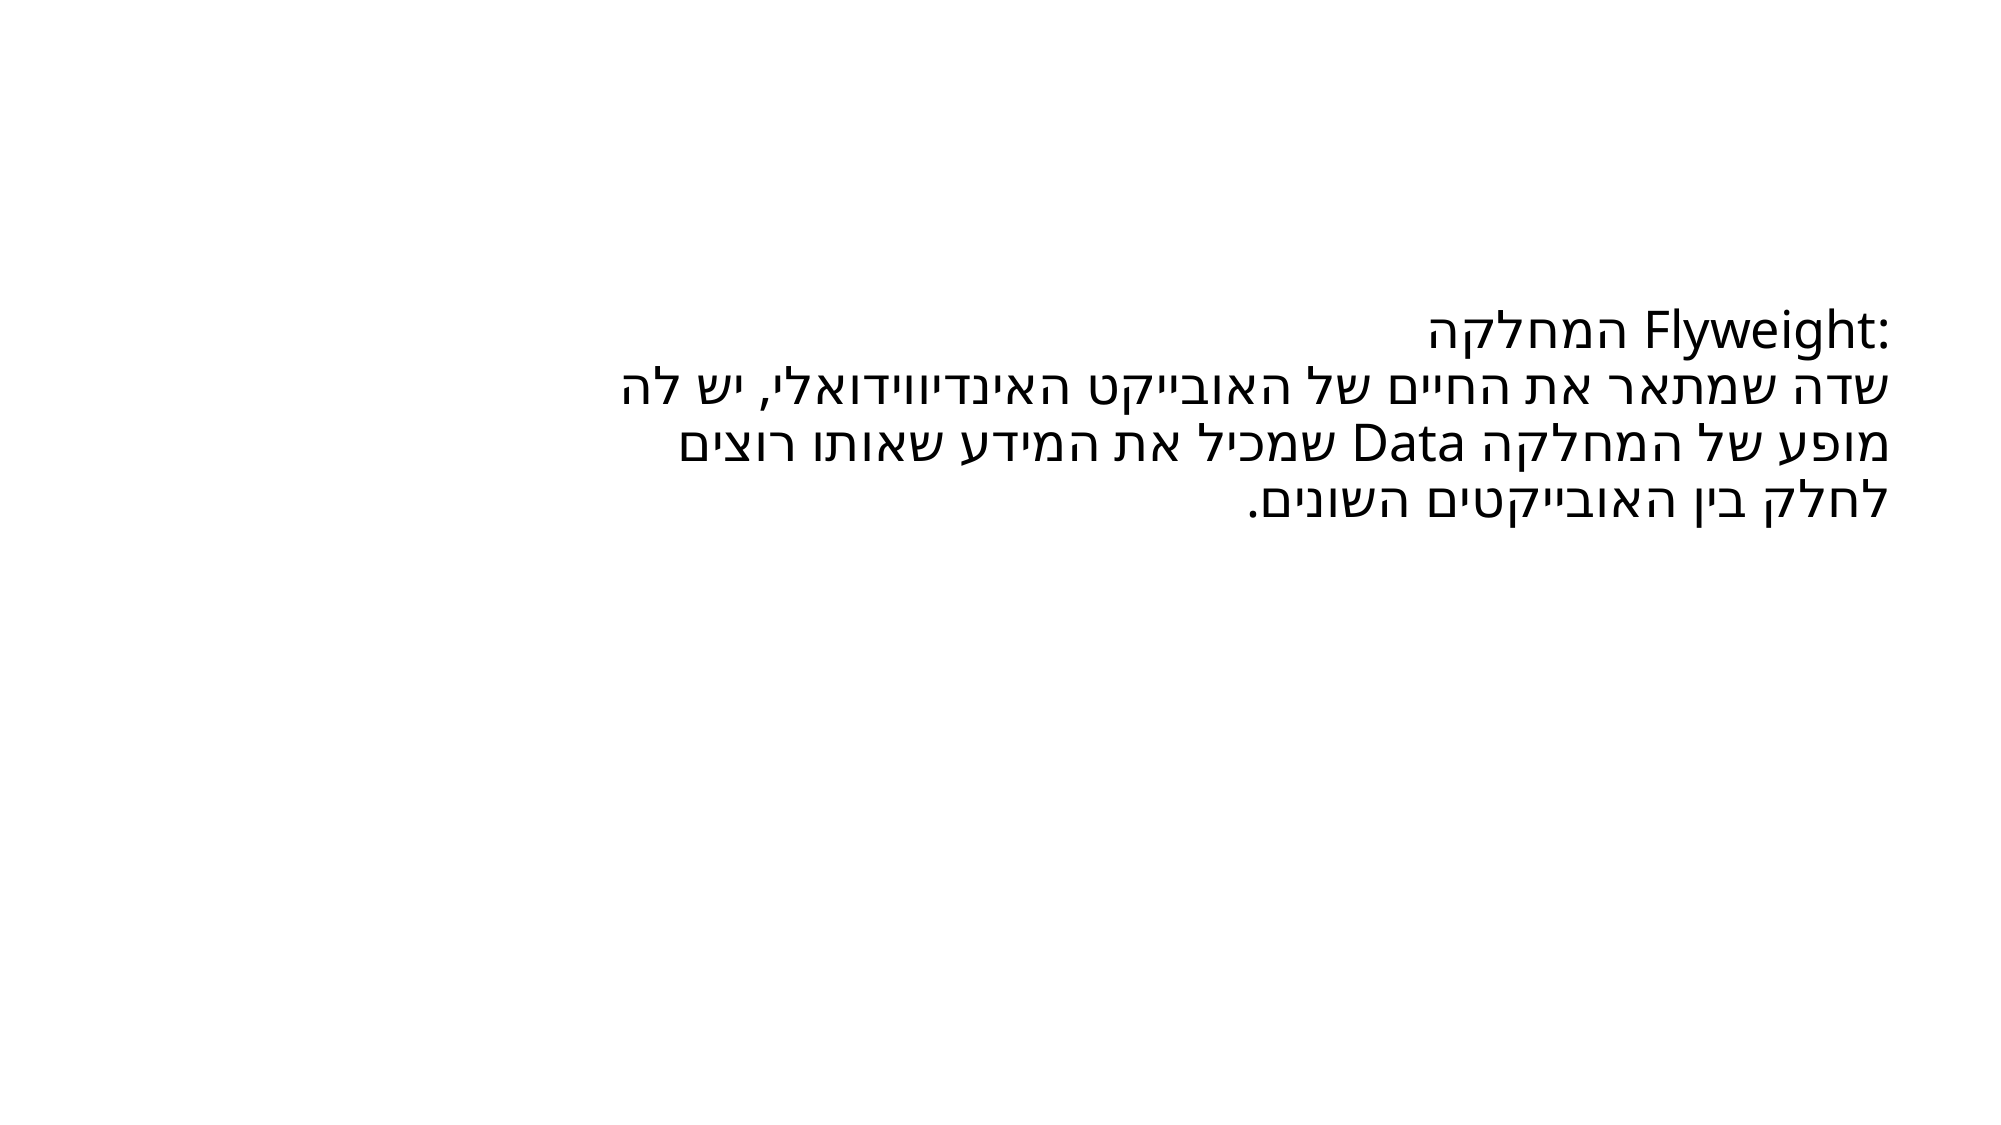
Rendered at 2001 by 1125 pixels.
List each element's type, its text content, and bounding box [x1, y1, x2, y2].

title :Flyweight המחלקה שדה שמתאר את החיים של האובייקט האינדיווידואלי, יש לה מופע של המחלקה Data שמכיל את המידע שאותו רוצים לחלק בין האובייקטים השונים. [581, 58, 1907, 536]
